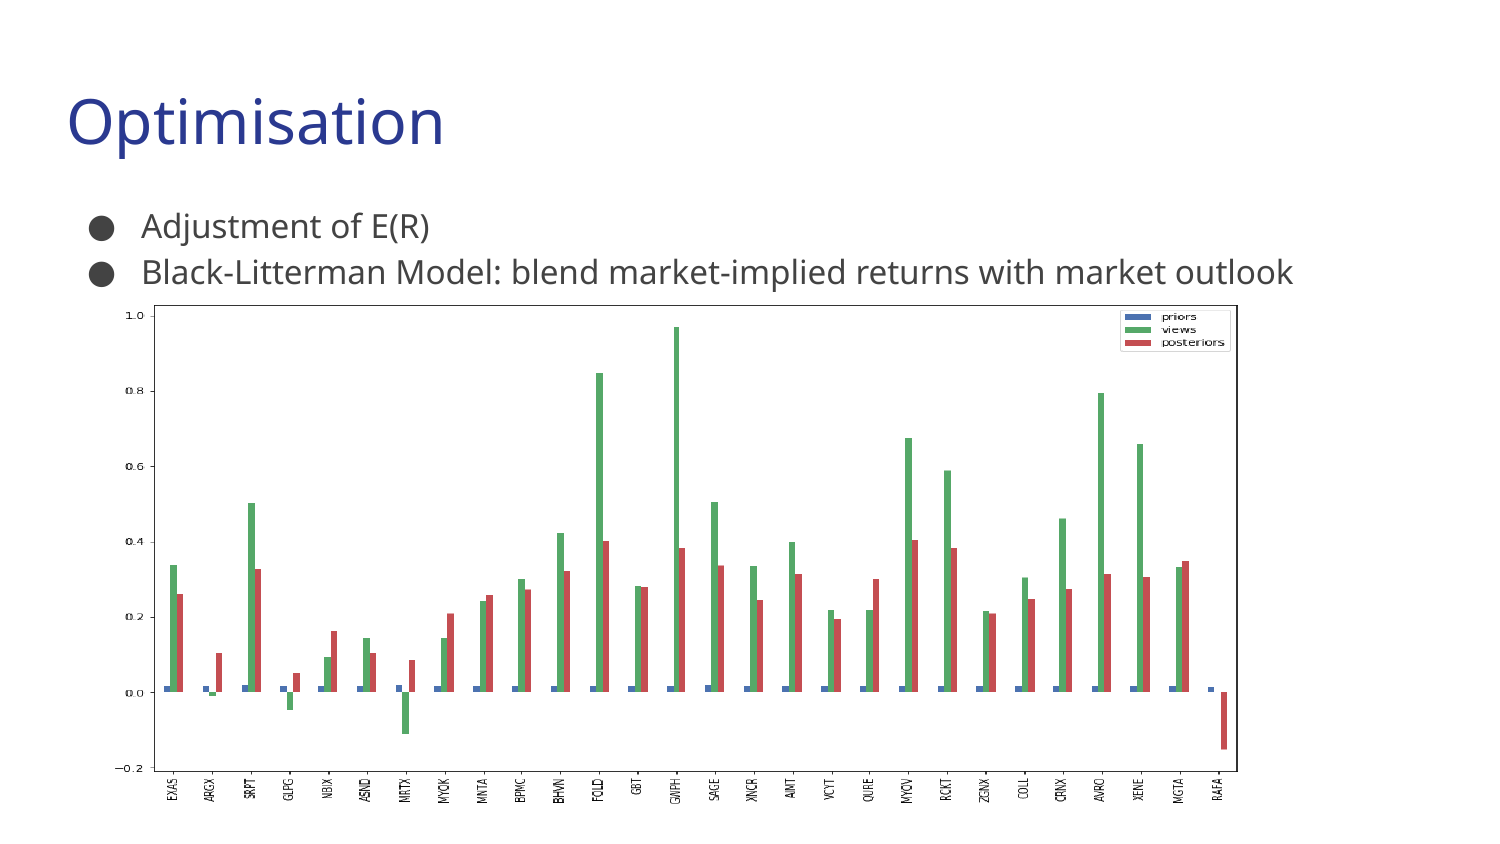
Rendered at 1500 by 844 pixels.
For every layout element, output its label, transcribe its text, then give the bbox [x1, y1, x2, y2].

list Adjustment of E(R) Black-Litterman Model: blend market-implied returns with market outlook [51, 184, 1443, 820]
title Optimisation [51, 67, 1449, 167]
picture [105, 299, 1246, 809]
